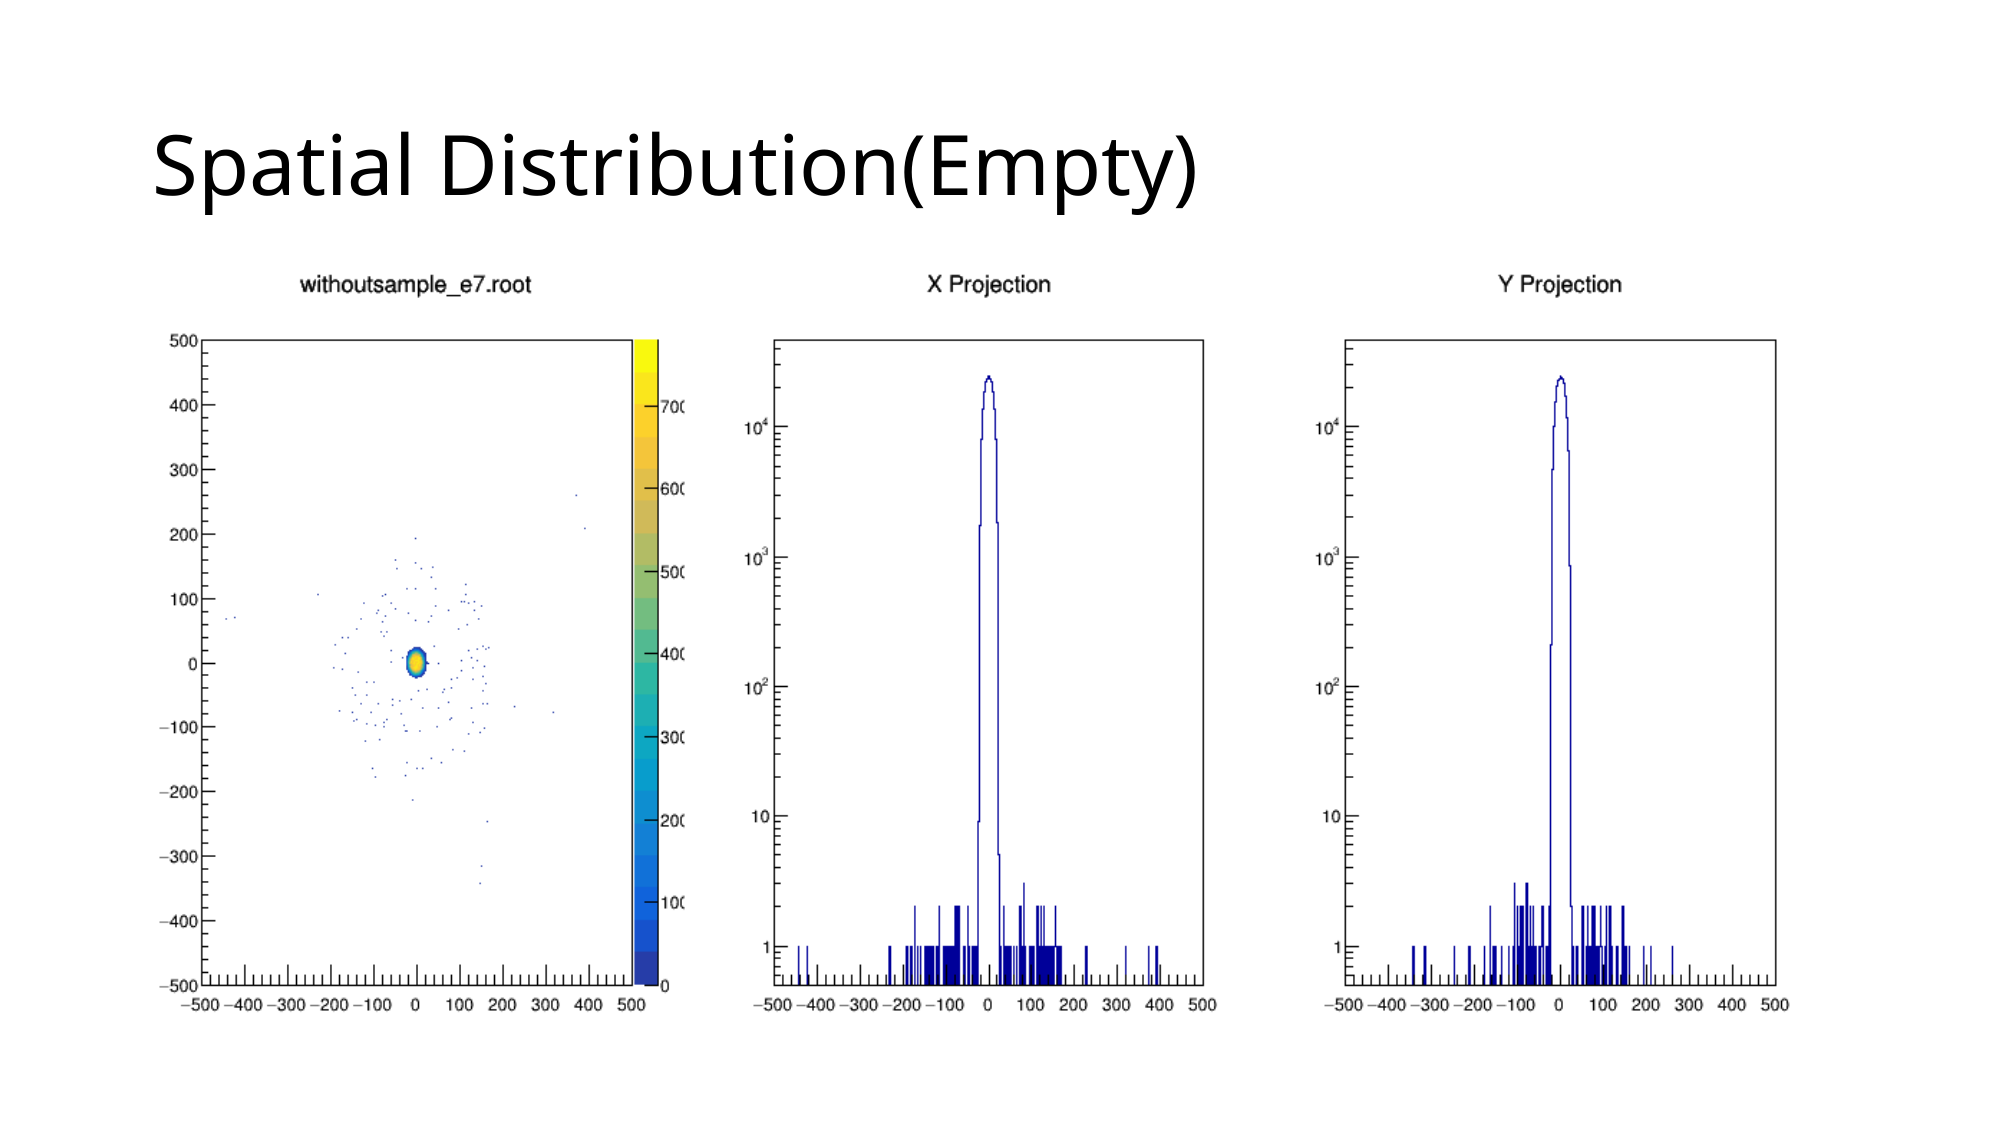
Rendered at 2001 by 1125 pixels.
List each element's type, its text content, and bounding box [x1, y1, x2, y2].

title Spatial Distribution(Empty) [137, 59, 1863, 278]
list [131, 252, 1847, 1074]
